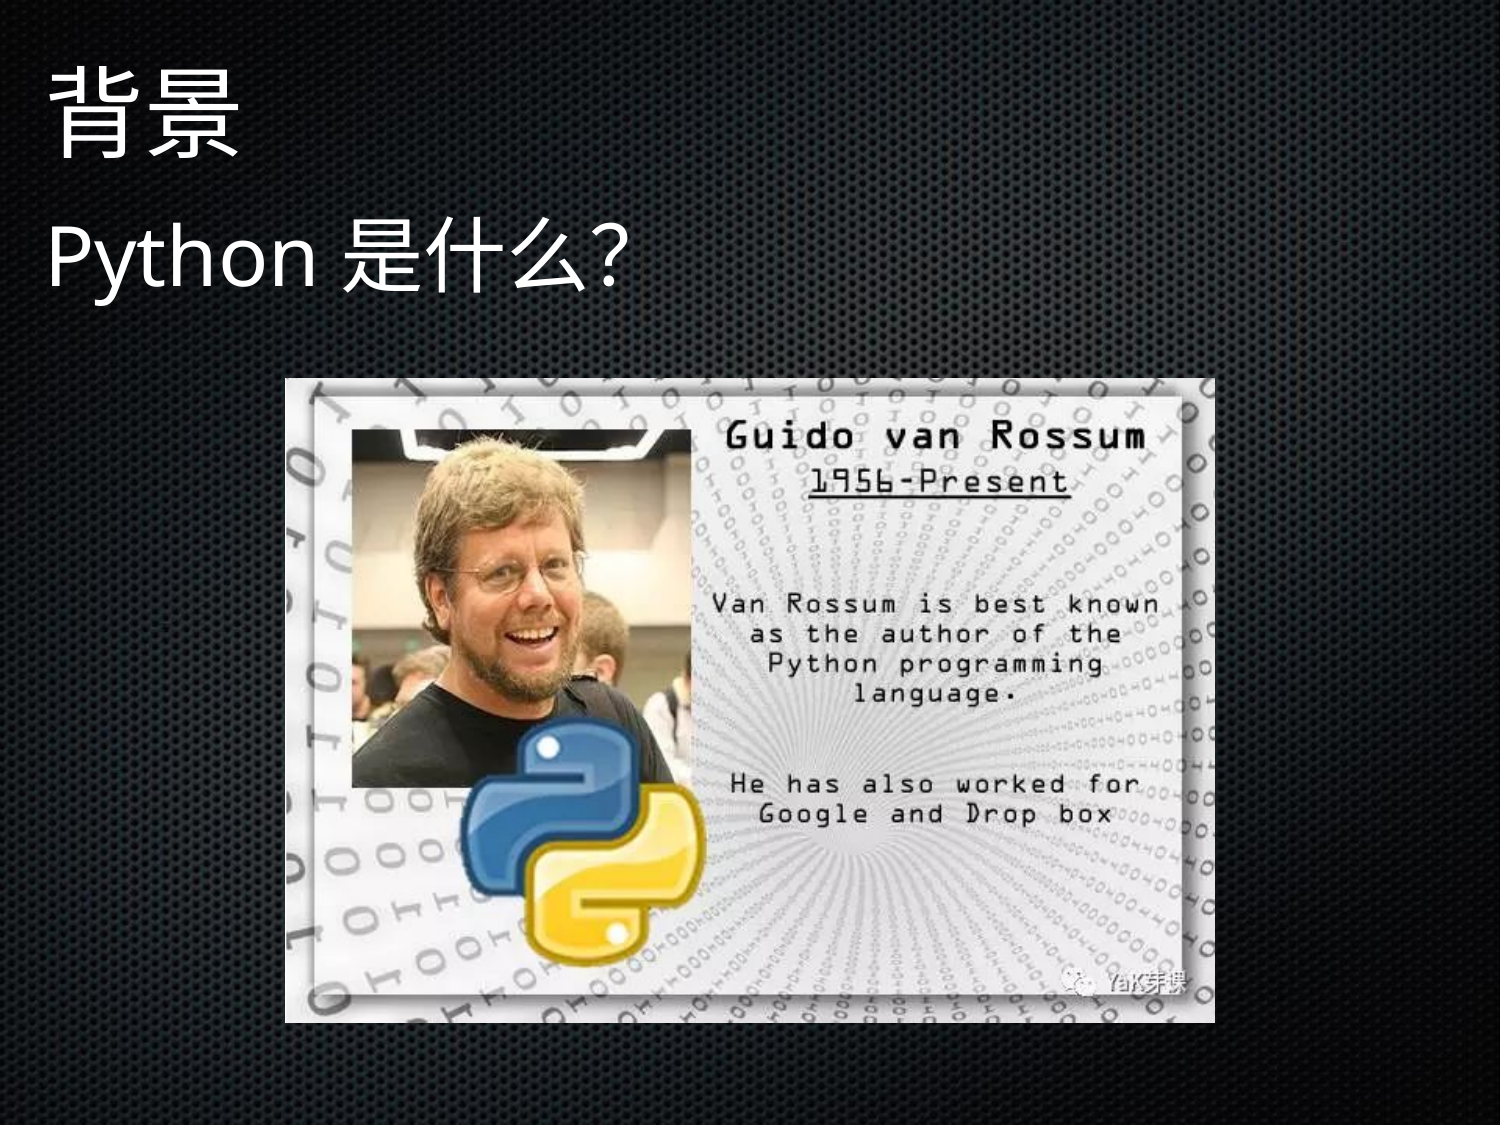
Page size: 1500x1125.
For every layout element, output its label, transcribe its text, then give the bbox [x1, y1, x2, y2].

picture [0, 0, 1500, 1125]
text_box 背景 [29, 42, 1164, 178]
text_box Python是什么？ [29, 196, 1436, 411]
